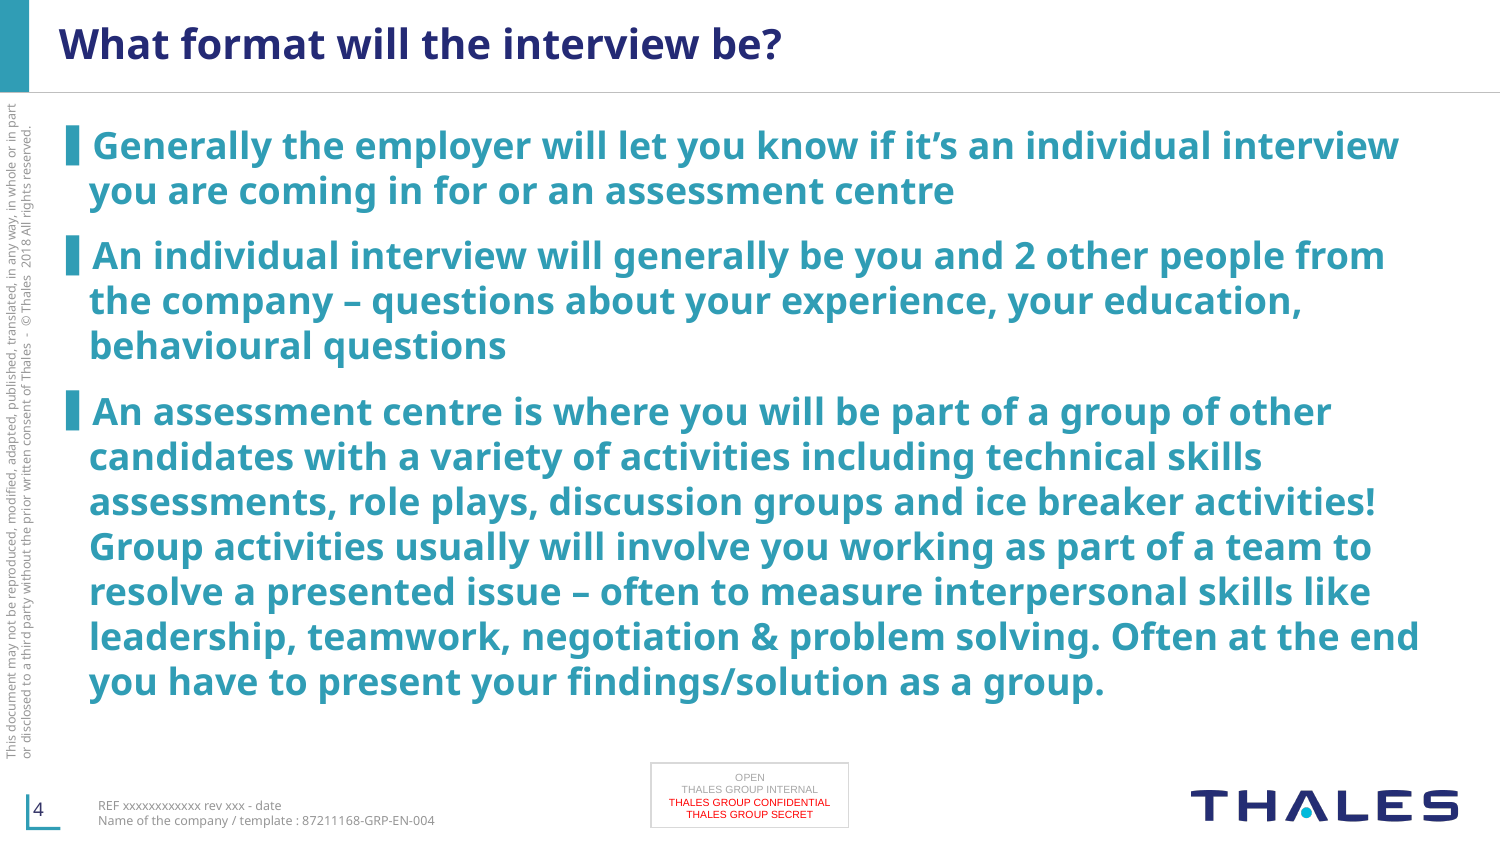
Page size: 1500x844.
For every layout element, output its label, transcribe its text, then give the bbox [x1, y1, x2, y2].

picture [1183, 778, 1467, 833]
list Generally the employer will let you know if it’s an individual interview you are coming in for or an assessment centre An individual interview will generally be you and 2 other people from the company – questions about your experience, your education, behavioural questions An assessment centre is where you will be part of a group of other candidates with a variety of activities including technical skills assessments, role plays, discussion groups and ice breaker activities! Group activities usually will involve you working as part of a team to resolve a presented issue – often to measure interpersonal skills like leadership, teamwork, negotiation & problem solving. Often at the end you have to present your findings/solution as a group. [29, 114, 1467, 760]
title What format will the interview be? [43, 0, 1467, 93]
